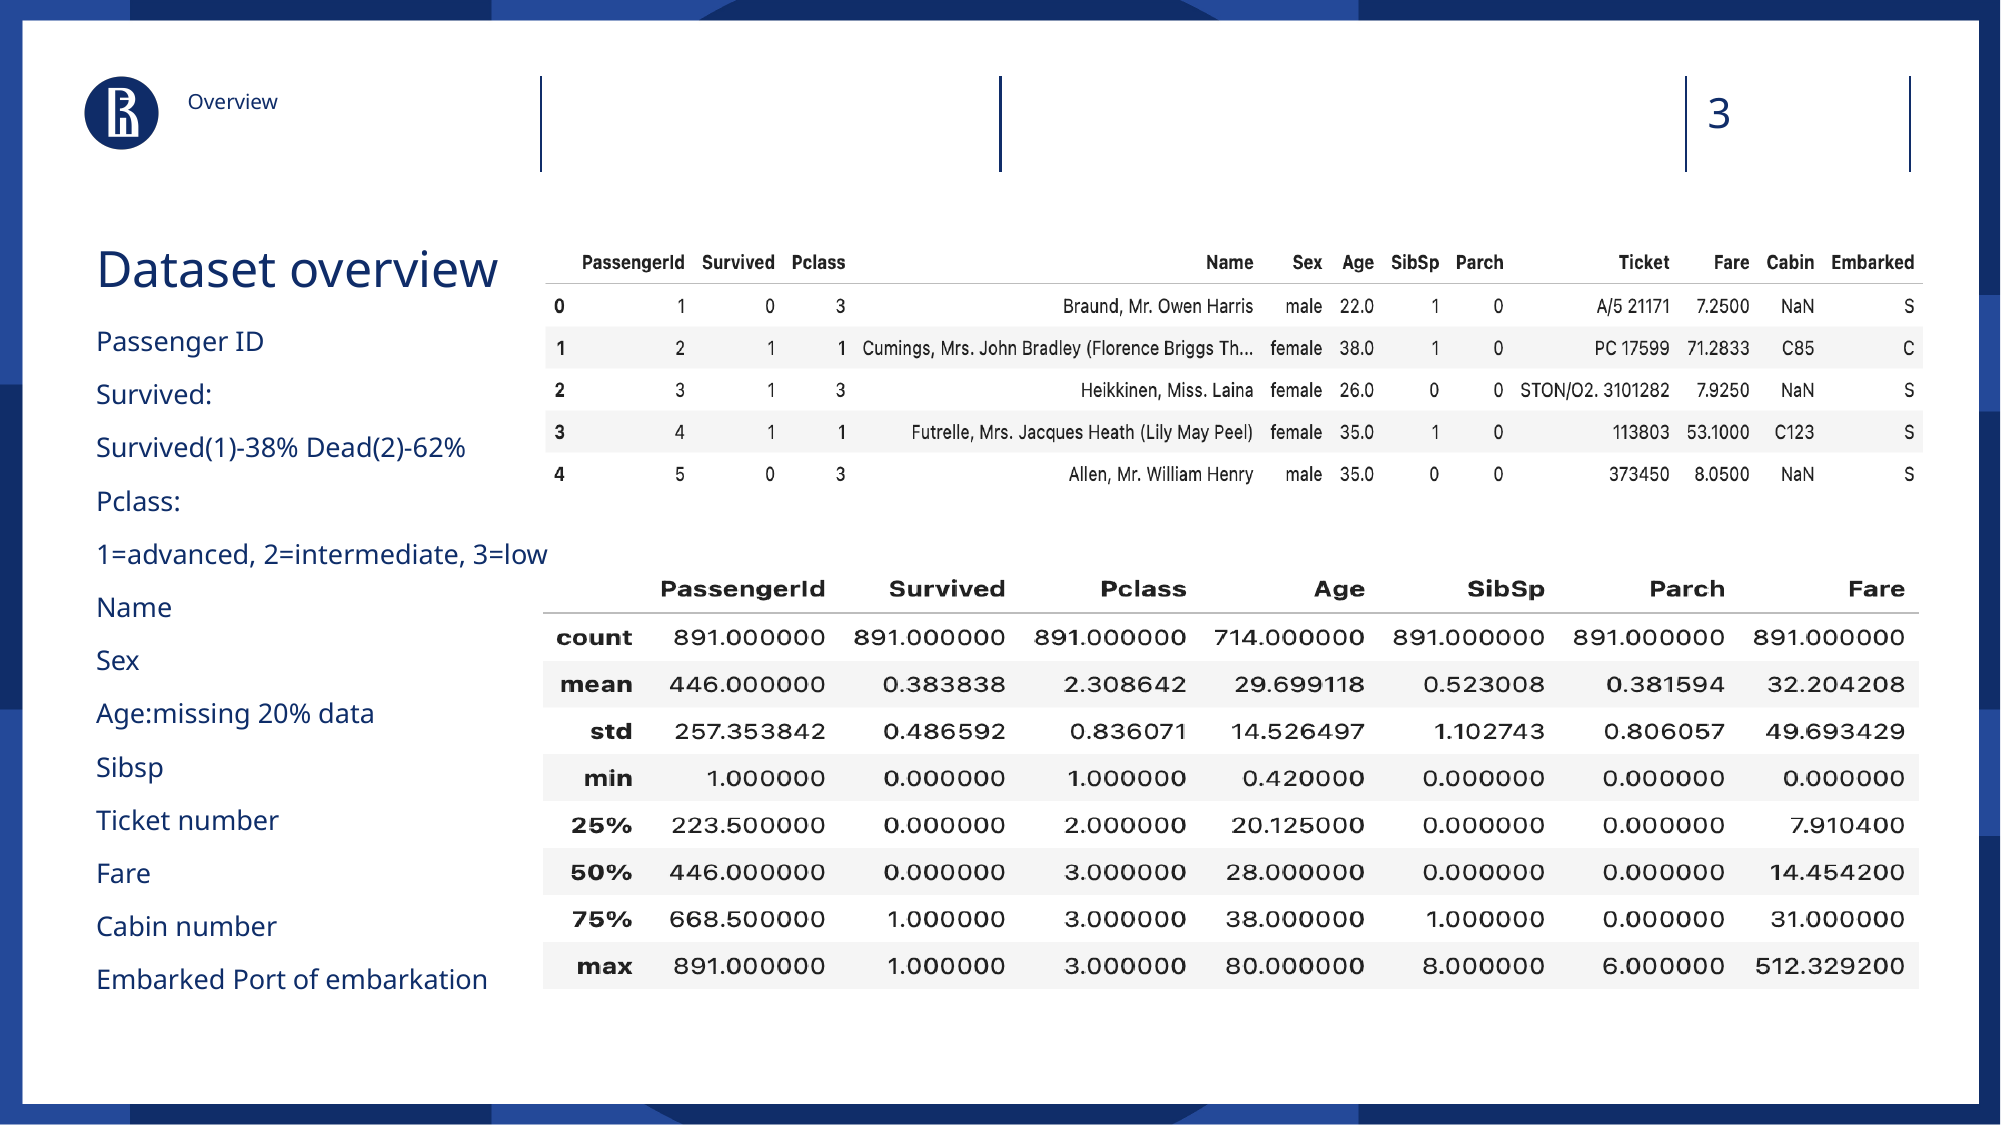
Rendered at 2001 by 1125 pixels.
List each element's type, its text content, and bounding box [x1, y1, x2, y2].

picture [0, 0, 2001, 1125]
title Dataset overview [96, 237, 806, 324]
list Passenger ID Survived: Survived(1)-38% Dead(2)-62% Pclass: 1=advanced, 2=intermediate, 3=low Name Sex Age:missing 20% data Sibsp Ticket number Fare Cabin number Embarked Port of embarkation [96, 324, 646, 1016]
list Overview [187, 88, 500, 157]
